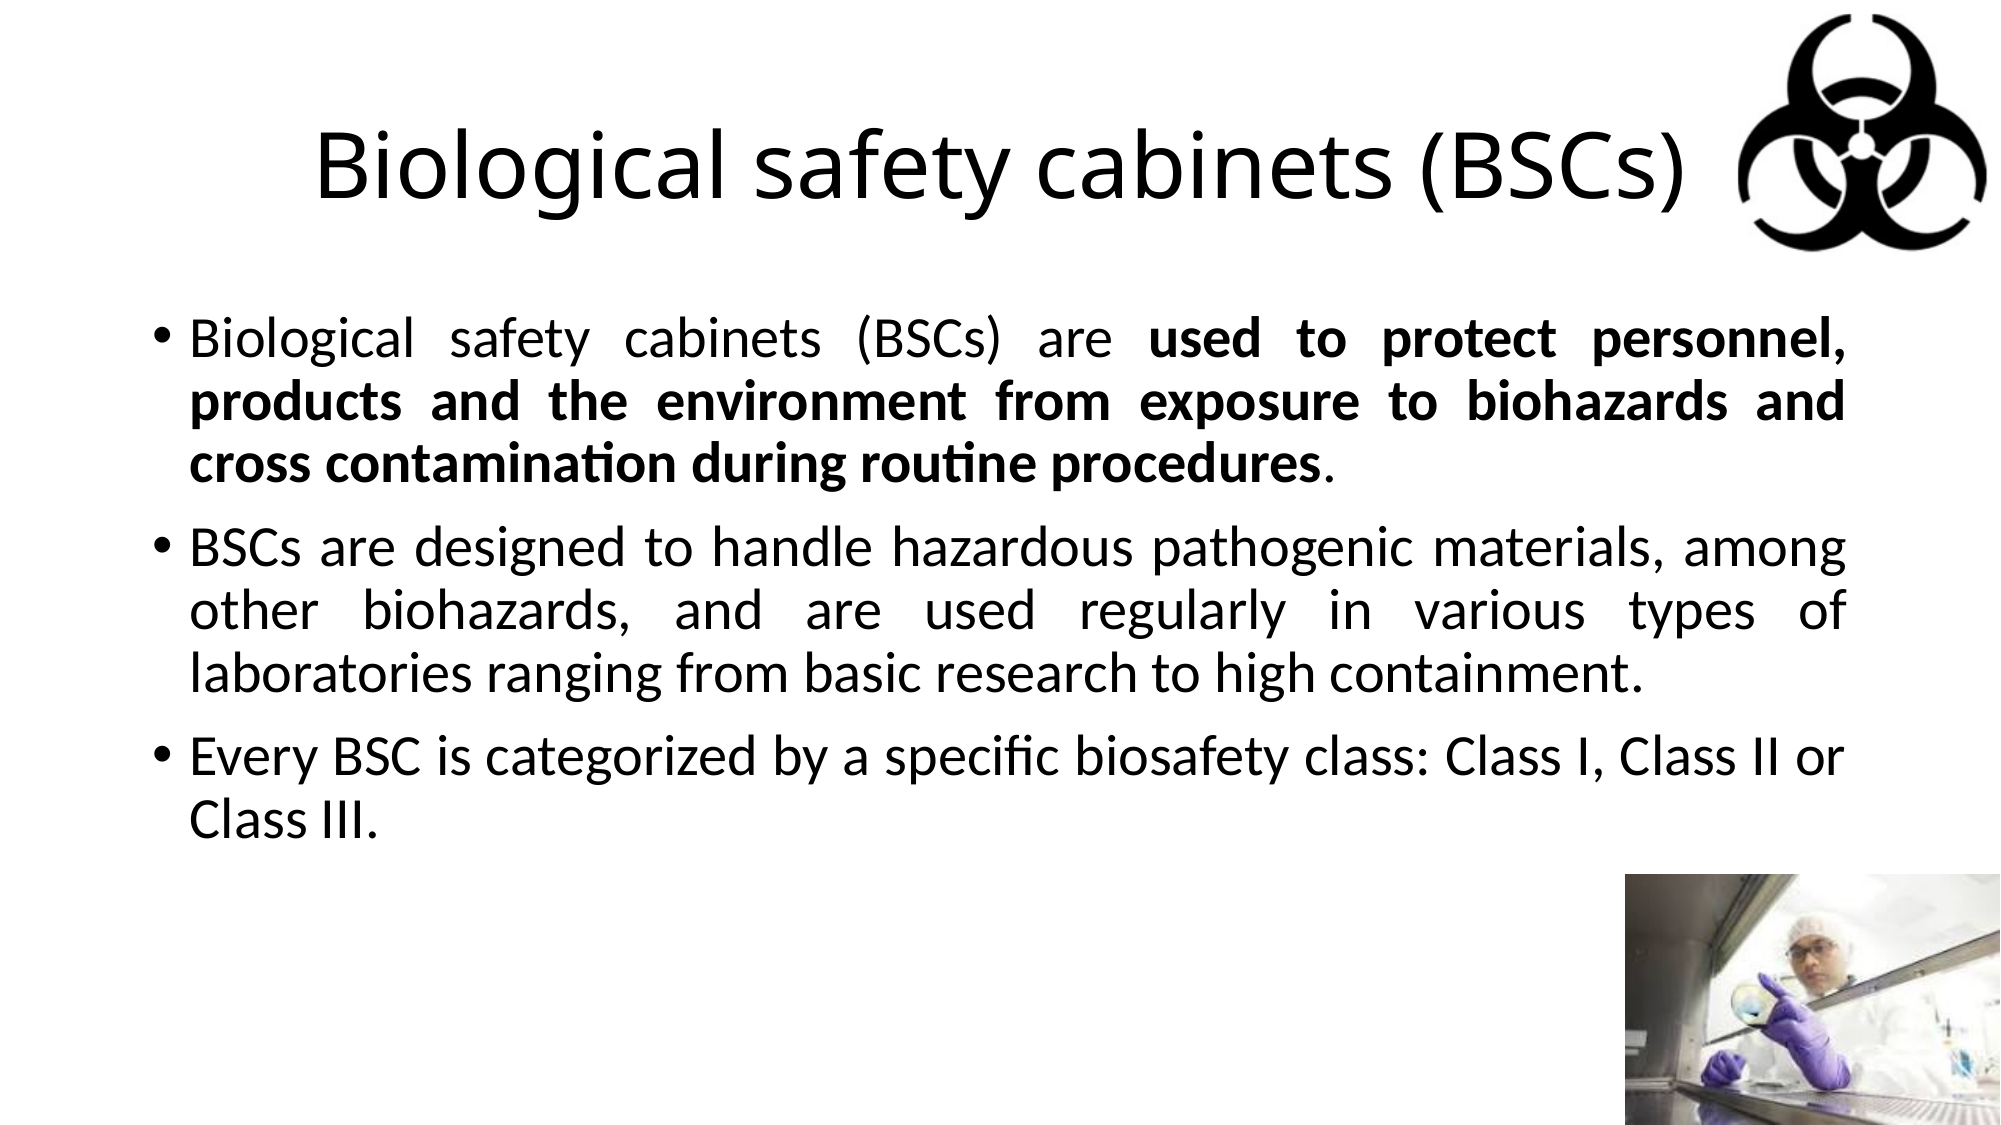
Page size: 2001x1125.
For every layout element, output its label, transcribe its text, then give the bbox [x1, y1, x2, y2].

picture [1624, 874, 2000, 1125]
list Biological safety cabinets (BSCs) are used to protect personnel, products and the environment from exposure to biohazards and cross contamination during routine procedures. BSCs are designed to handle hazardous pathogenic materials, among other biohazards, and are used regularly in various types of laboratories ranging from basic research to high containment. Every BSC is categorized by a specific biosafety class: Class I, Class II or Class III. [137, 299, 1863, 1014]
title Biological safety cabinets (BSCs) [137, 59, 1863, 278]
picture [1736, 13, 1988, 253]
